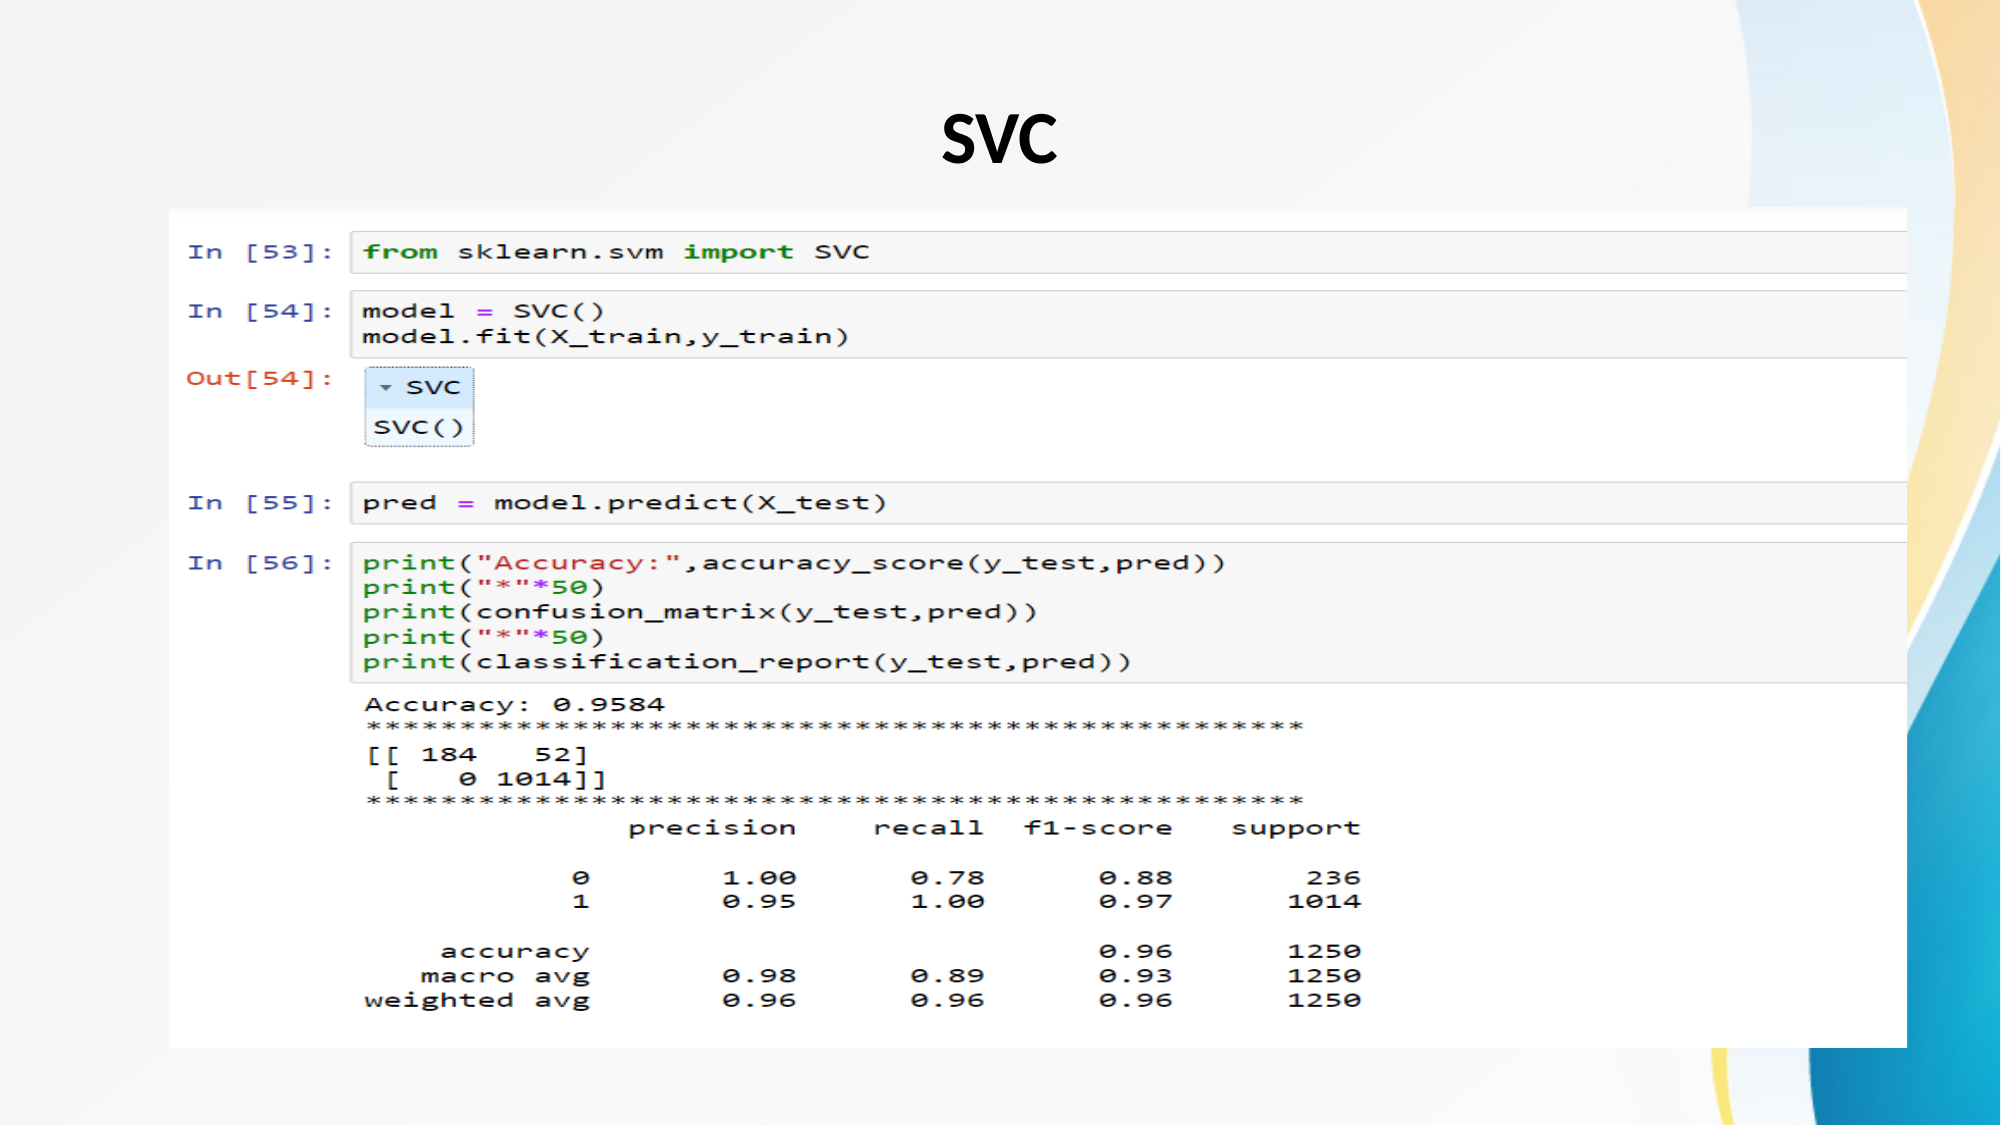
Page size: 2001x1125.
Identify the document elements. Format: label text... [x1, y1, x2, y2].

title SVC [137, 59, 1863, 208]
picture [0, 0, 2001, 1125]
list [168, 207, 1907, 1048]
